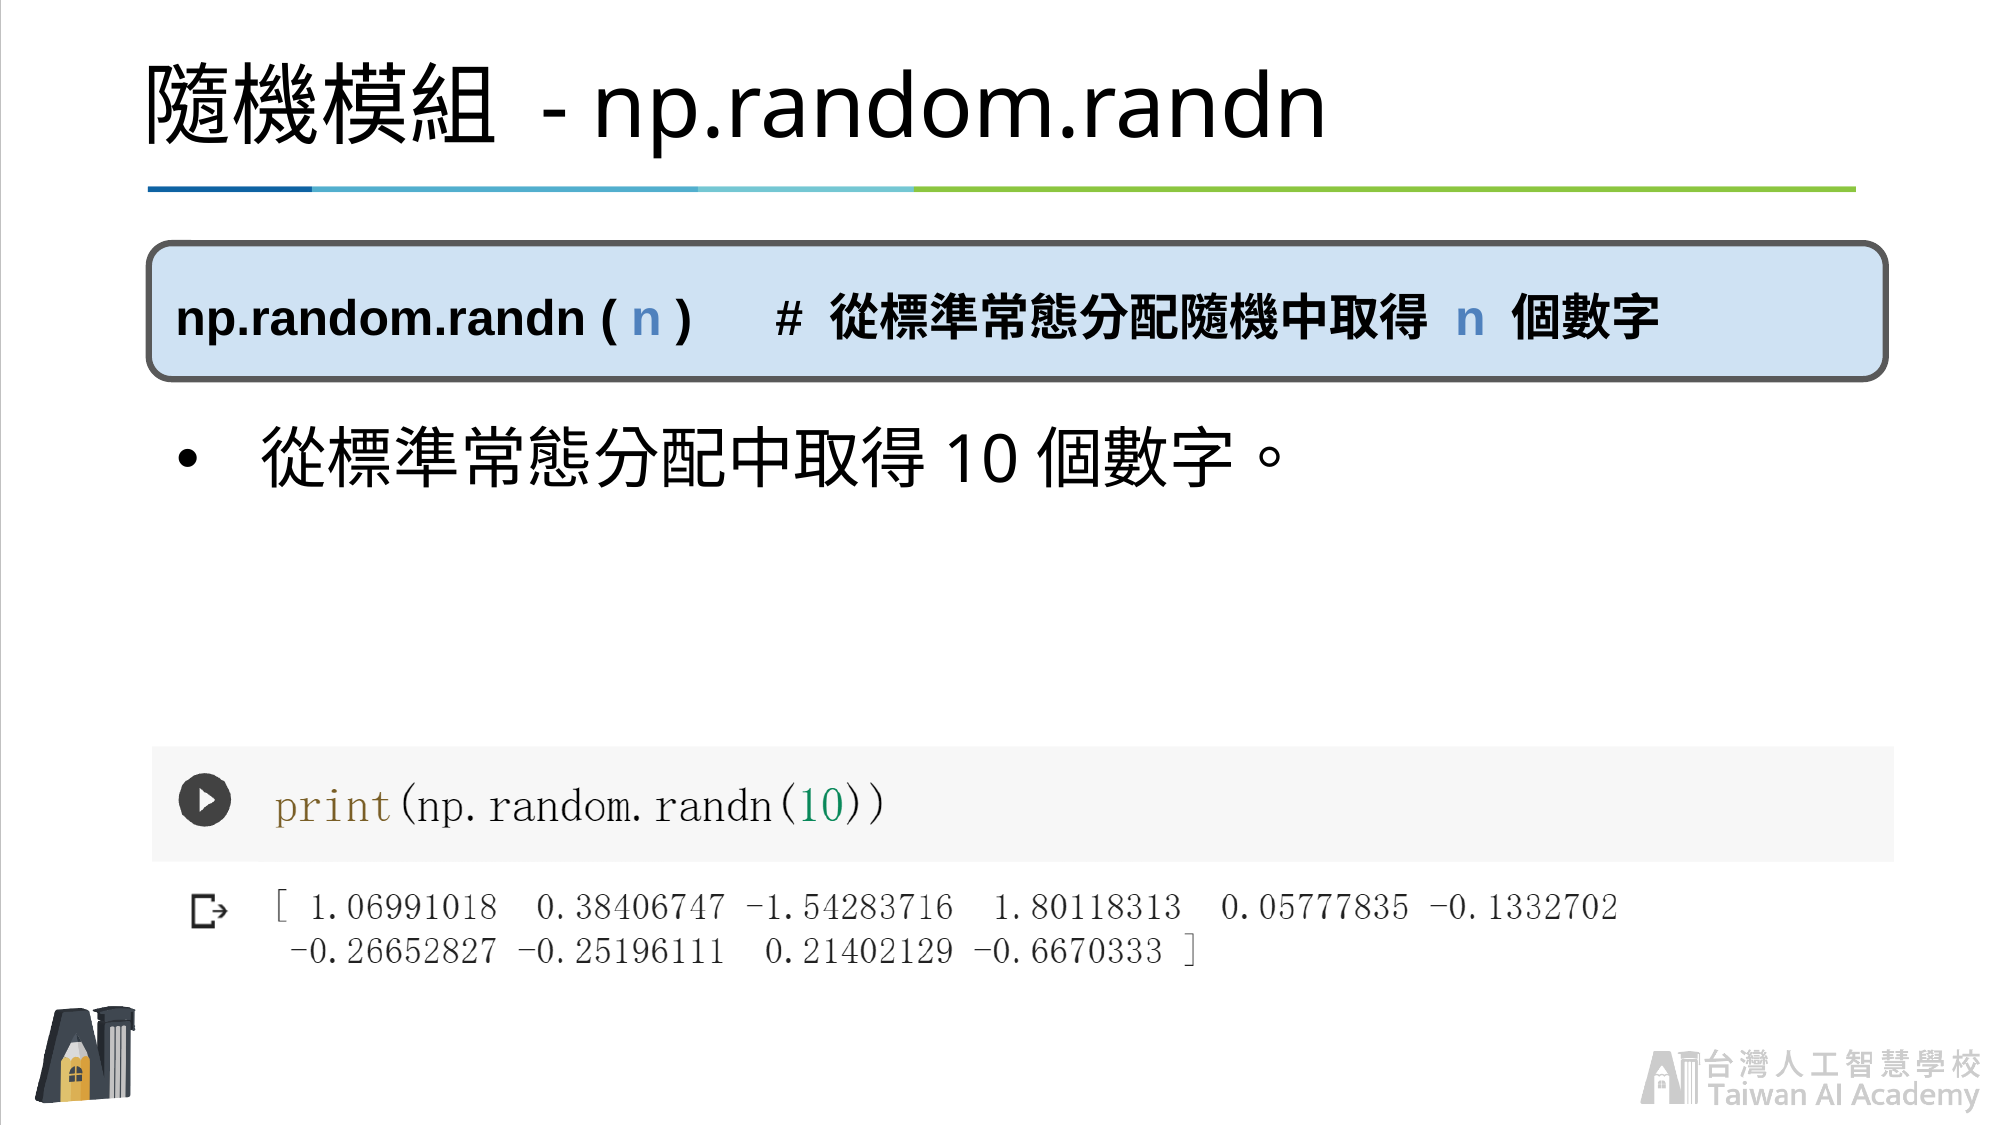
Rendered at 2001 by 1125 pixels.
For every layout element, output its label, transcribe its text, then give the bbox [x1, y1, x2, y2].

title 隨機模組 - np.random.randn [131, 28, 1904, 190]
list 從標準常態分配中取得10個數字。 [148, 223, 1886, 263]
text_box np.random.randn ( n ) # 從標準常態分配隨機中取得 n 個數字 [148, 243, 1886, 380]
picture [0, 0, 2001, 1125]
list 從標準常態分配中取得10個數字。 [148, 360, 1886, 745]
